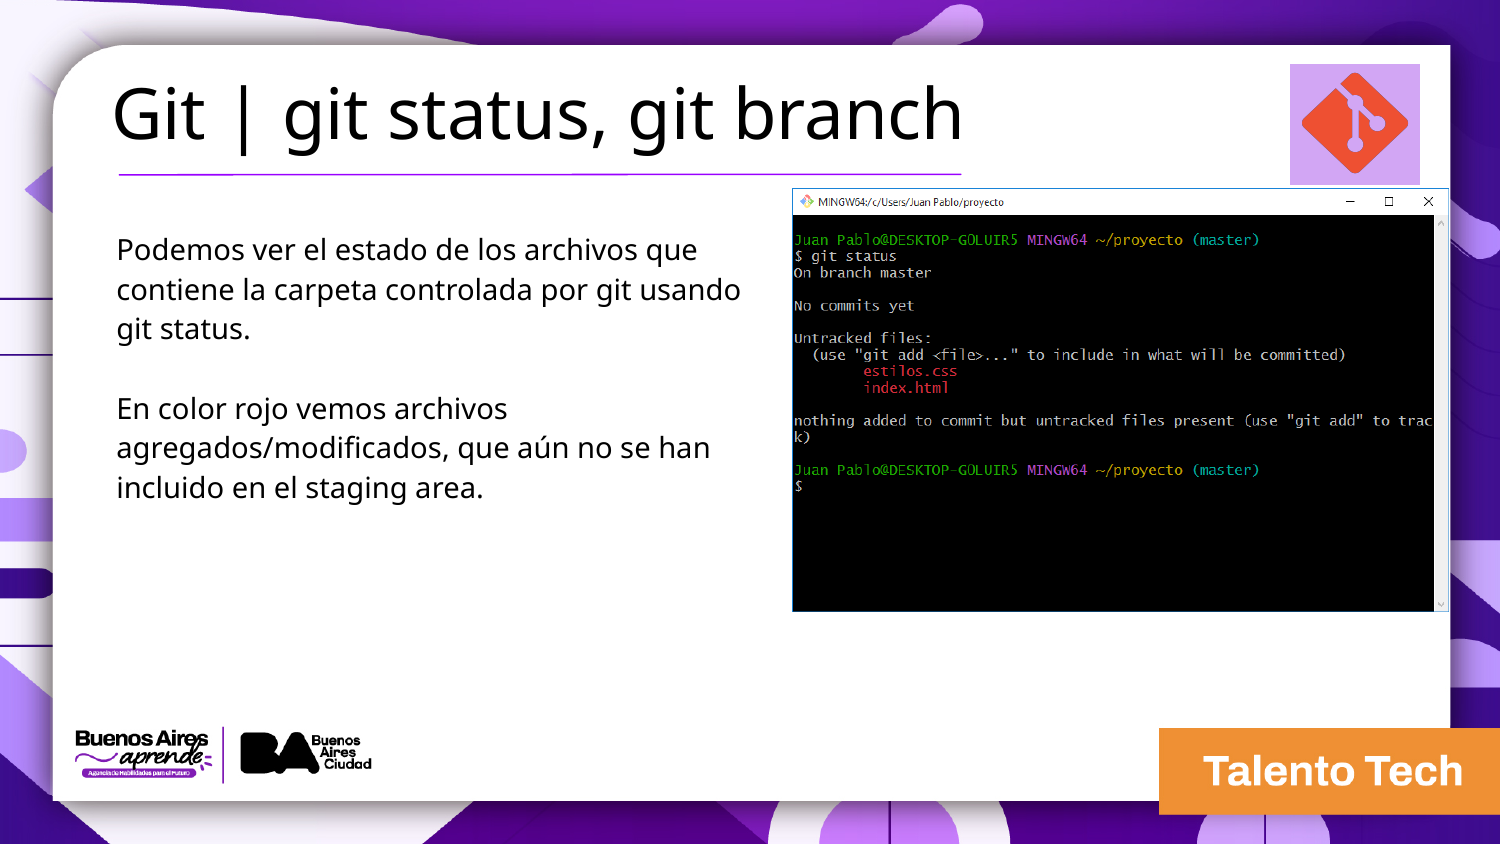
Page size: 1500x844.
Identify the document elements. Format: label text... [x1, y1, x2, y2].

text_box Podemos ver el estado de los archivos que contiene la carpeta controlada por git usando git status. En color rojo vemos archivos agregados/modificados, que aún no se han incluido en el staging area. [101, 214, 758, 775]
text_box Git | git status, git branch [96, 21, 1404, 175]
picture [0, 0, 1500, 844]
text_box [1290, 60, 1420, 186]
